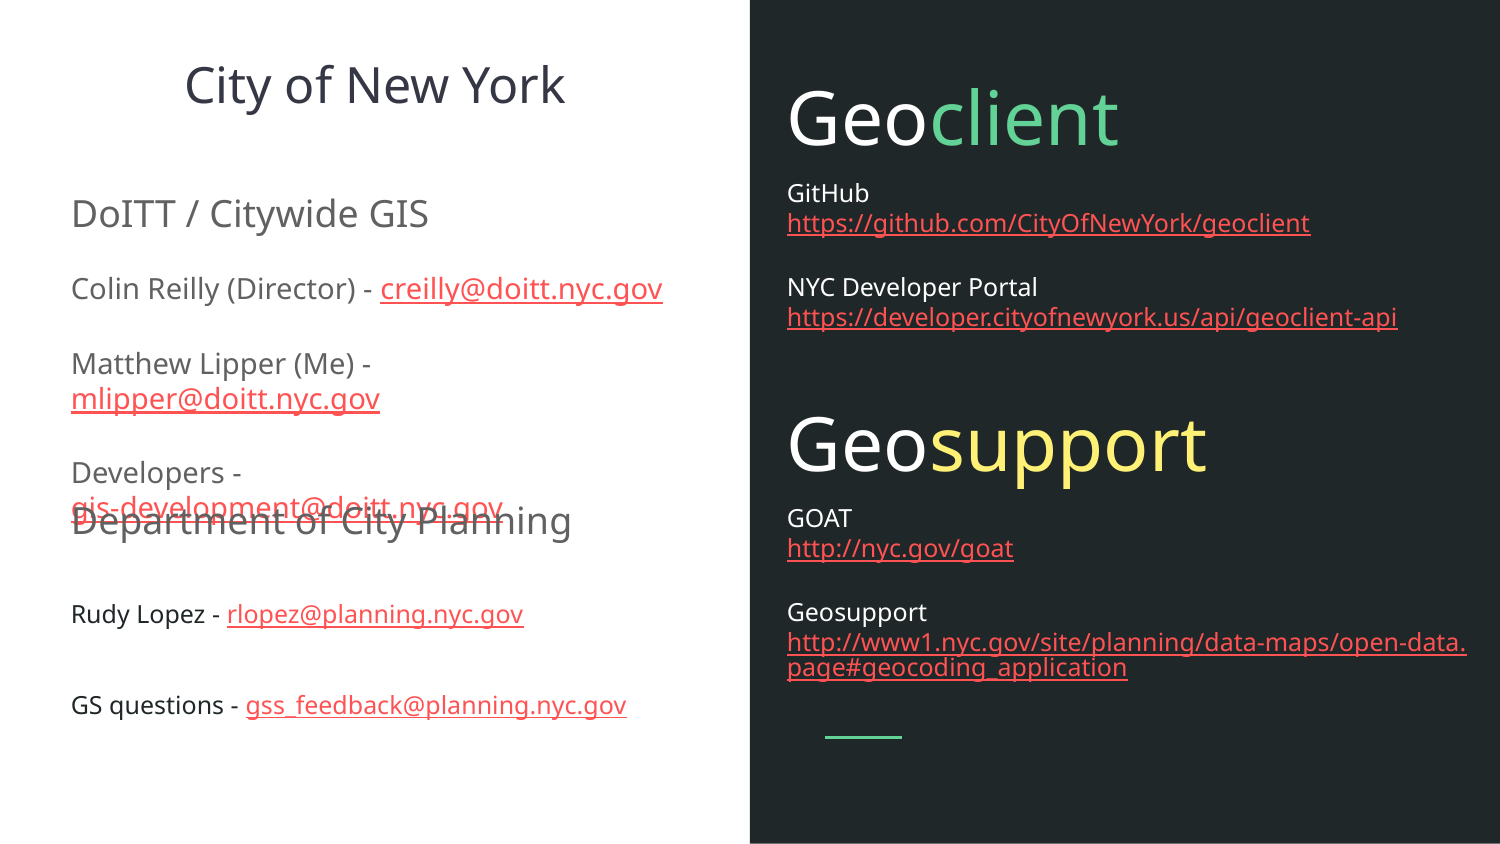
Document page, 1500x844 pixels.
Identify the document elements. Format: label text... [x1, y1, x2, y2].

text_box Department of City Planning Rudy Lopez - rlopez@planning.nyc.gov GS questions - gss_feedback@planning.nyc.gov [55, 482, 684, 729]
text_box GitHub https://github.com/CityOfNewYork/geoclient NYC Developer Portal https://developer.cityofnewyork.us/api/geoclient-api [771, 162, 1493, 381]
list Geosupport [771, 369, 1428, 500]
text_box DoITT / Citywide GIS Colin Reilly (Director) - creilly@doitt.nyc.gov Matthew Lipper (Me) - mlipper@doitt.nyc.gov Developers - gis-development@doitt.nyc.gov [55, 175, 684, 444]
title City of New York [43, 19, 708, 149]
list Geoclient [771, 44, 1428, 162]
text_box GOAT http://nyc.gov/goat Geosupport http://www1.nyc.gov/site/planning/data-maps/open-data.page#geocoding_application [771, 488, 1493, 707]
